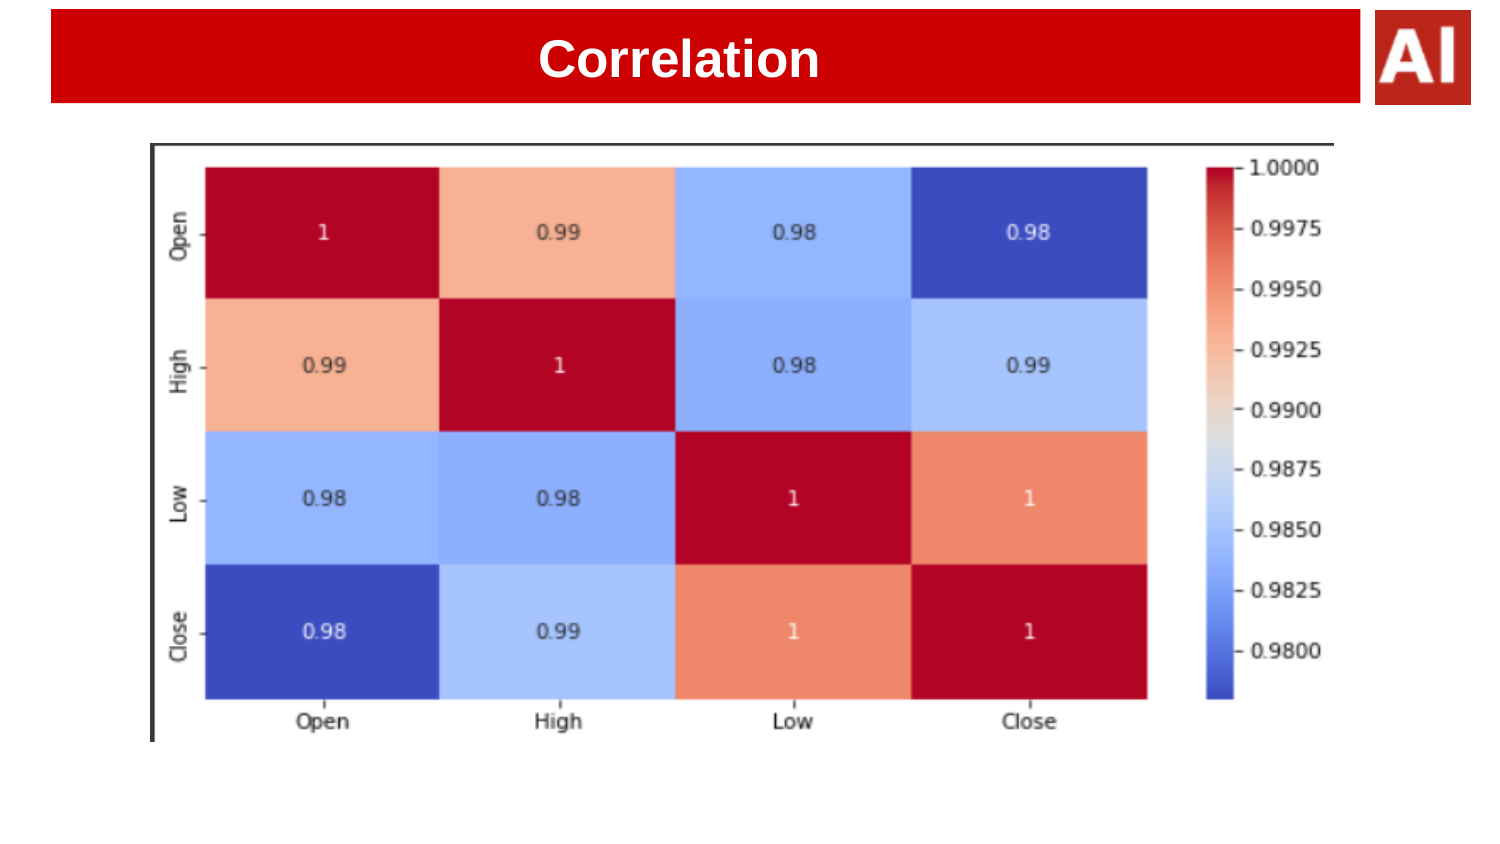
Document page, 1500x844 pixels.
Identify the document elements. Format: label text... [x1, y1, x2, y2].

picture [1374, 10, 1472, 105]
picture [150, 142, 1334, 742]
title Correlation [51, 9, 1361, 104]
